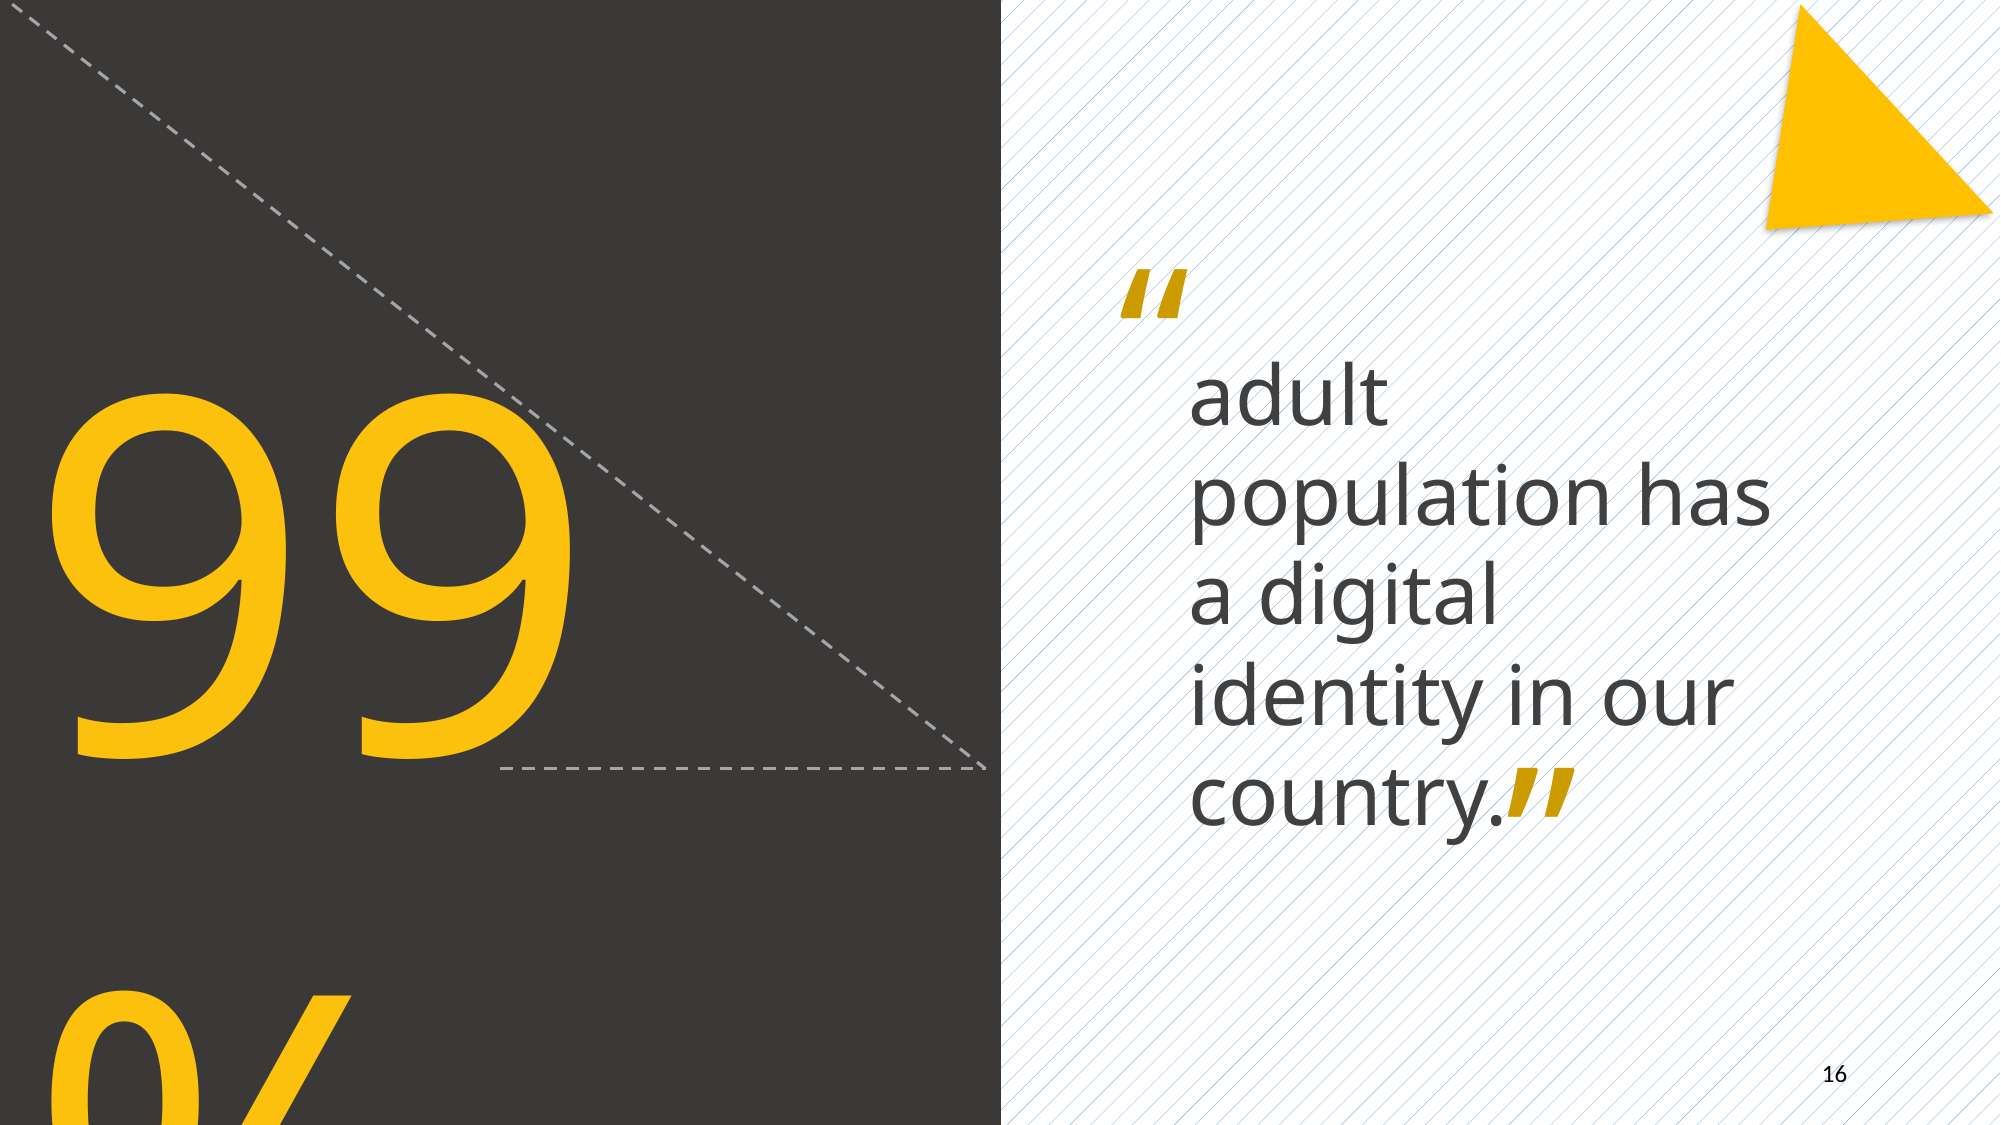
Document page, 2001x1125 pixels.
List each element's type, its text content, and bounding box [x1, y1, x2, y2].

text_box [1764, 0, 1997, 232]
text_box adult population has a digital identity in our country. [1174, 334, 1811, 849]
slide_number 16 [1412, 1042, 1863, 1103]
text_box [0, 0, 1002, 1125]
text_box “ [1489, 627, 1592, 883]
text_box 99% [12, 249, 989, 1125]
text_box “ [1104, 205, 1207, 461]
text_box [12, 4, 986, 769]
